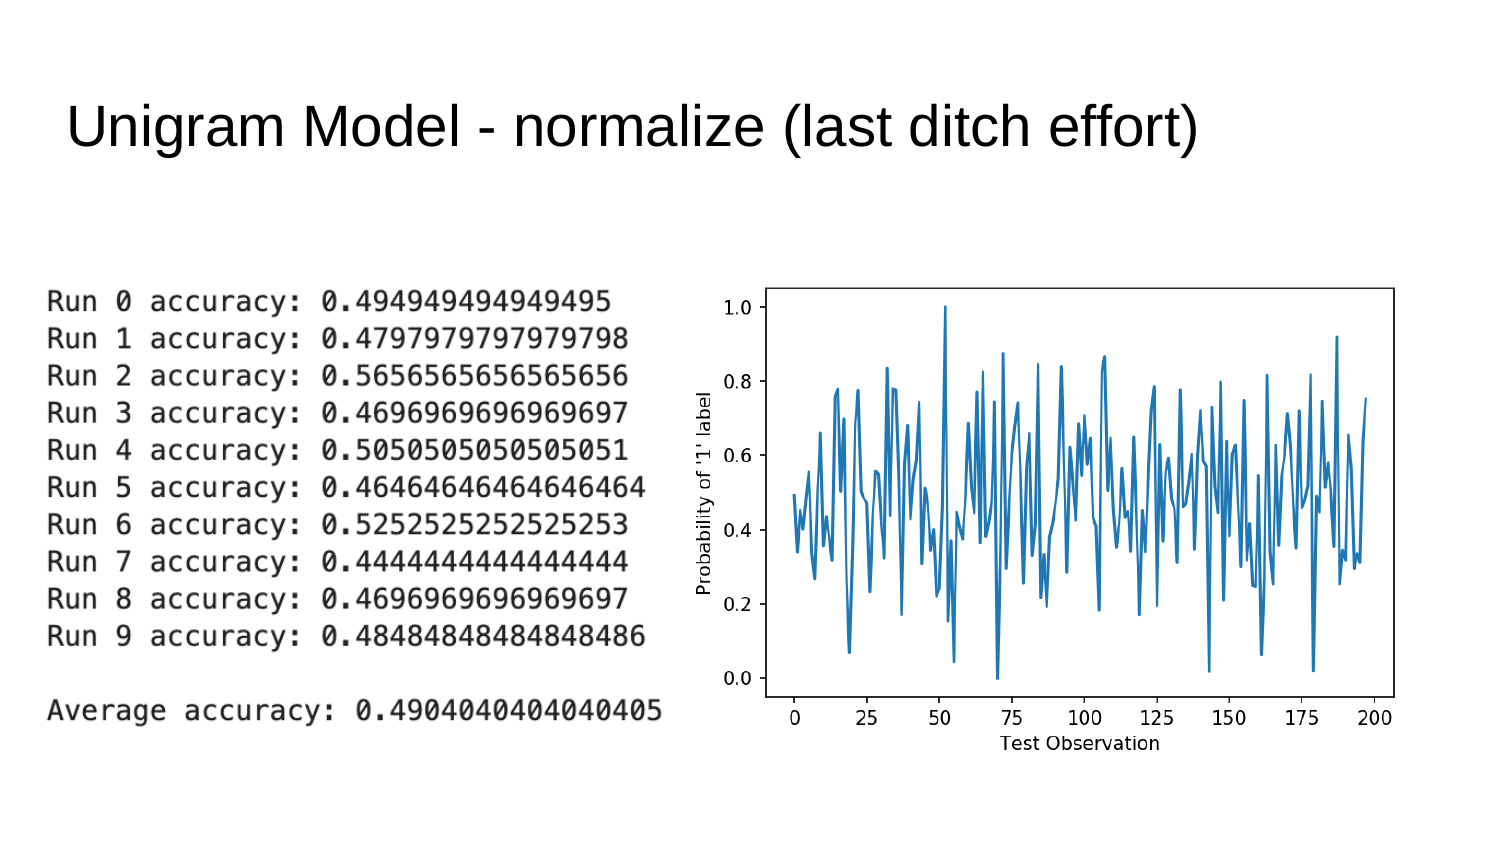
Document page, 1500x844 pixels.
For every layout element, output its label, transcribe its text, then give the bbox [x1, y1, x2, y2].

title Unigram Model - normalize (last ditch effort) [51, 72, 1449, 167]
picture [25, 223, 1476, 764]
